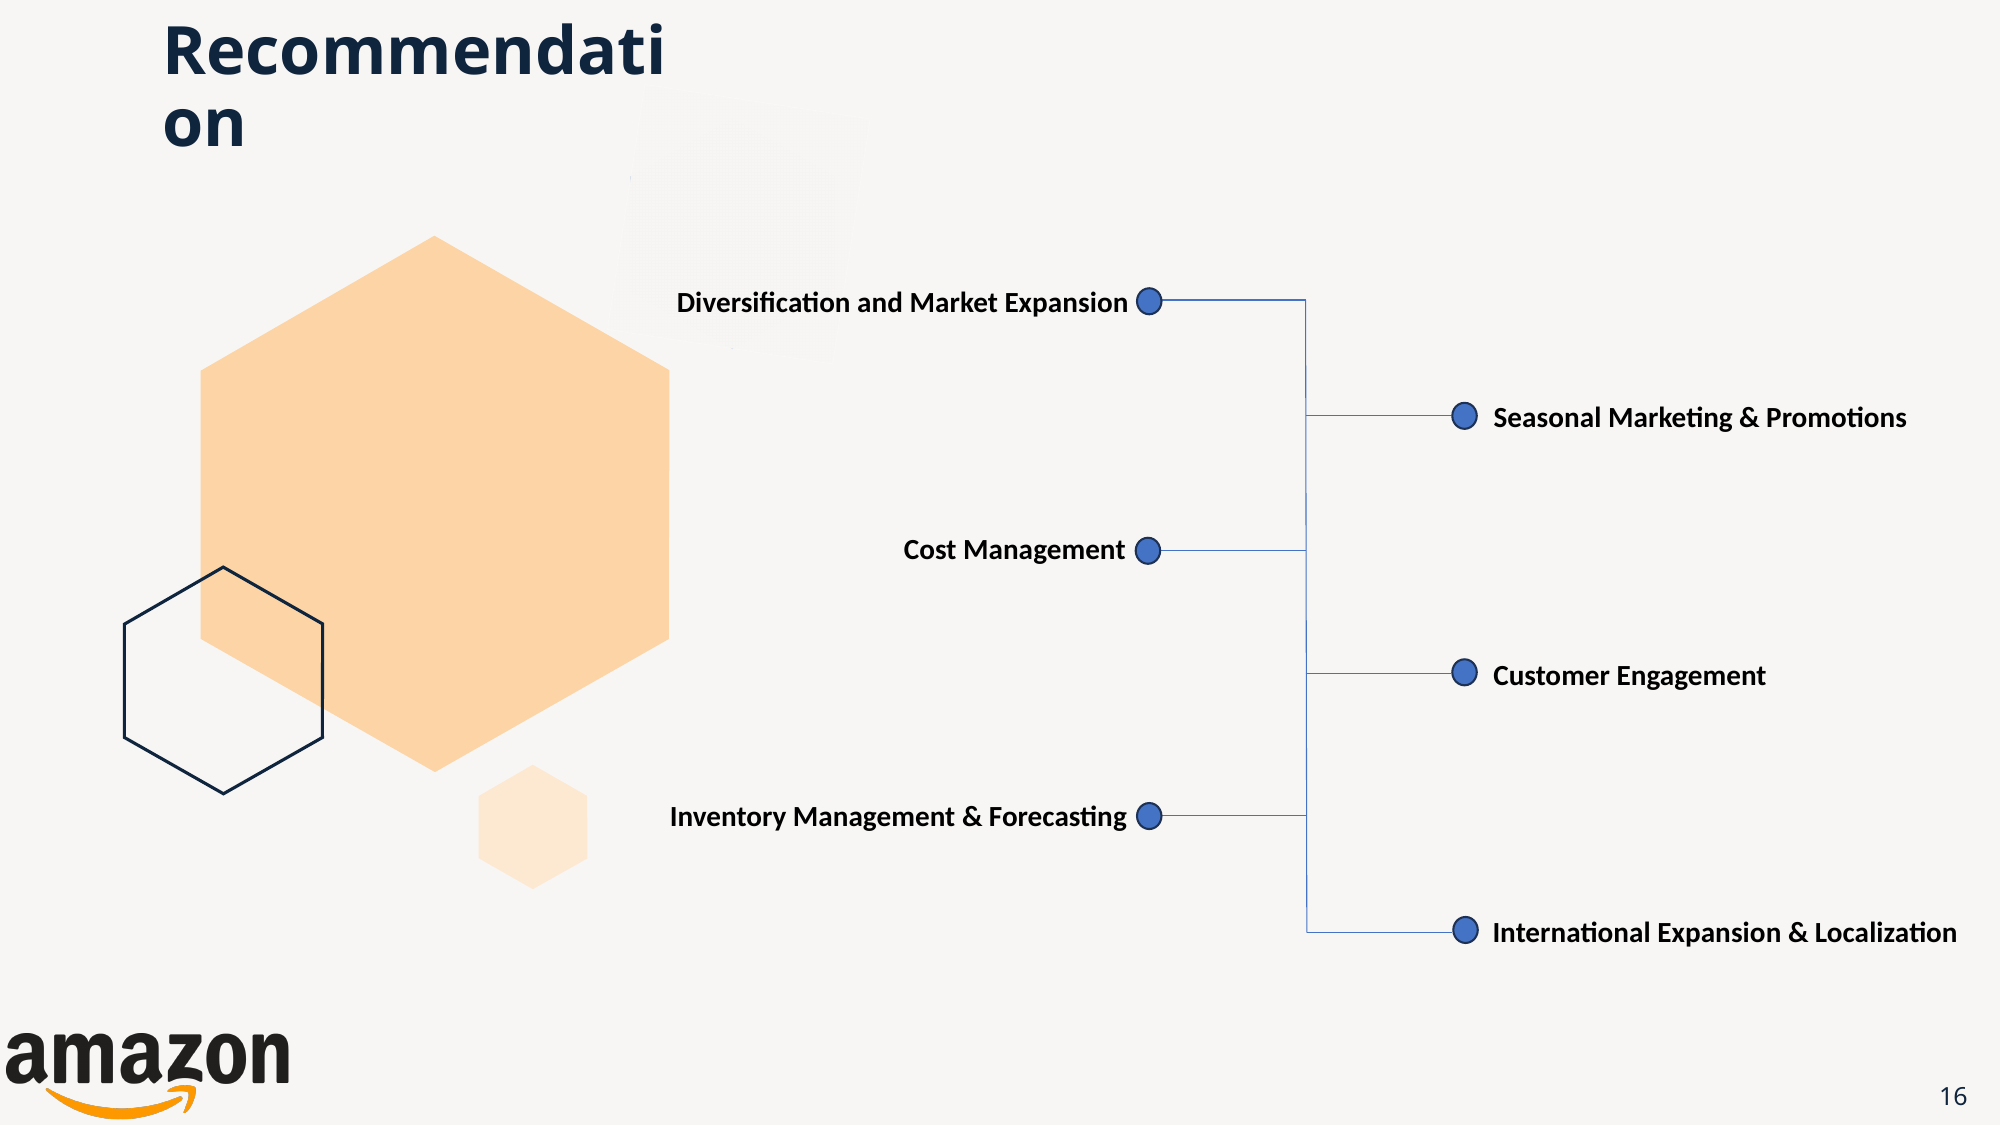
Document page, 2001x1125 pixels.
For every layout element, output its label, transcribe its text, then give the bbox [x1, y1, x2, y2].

text_box Customer Engagement [1478, 648, 1782, 699]
text_box [1451, 401, 1478, 430]
text_box Seasonal Marketing & Promotions [1478, 391, 1923, 442]
text_box [1451, 658, 1478, 687]
title Recommendation [147, 79, 684, 169]
text_box [1142, 801, 1163, 831]
text_box [1145, 287, 1163, 316]
slide_number 16 [1915, 1067, 1992, 1125]
text_box Inventory Management & Forecasting [655, 789, 1142, 840]
text_box [1452, 915, 1477, 945]
picture [0, 1025, 296, 1125]
text_box Cost Management [882, 523, 1141, 573]
text_box International Expansion & Localization [1477, 905, 1973, 956]
picture [608, 91, 869, 363]
text_box [1141, 536, 1162, 565]
text_box Diversification and Market Expansion [853, 275, 1145, 326]
